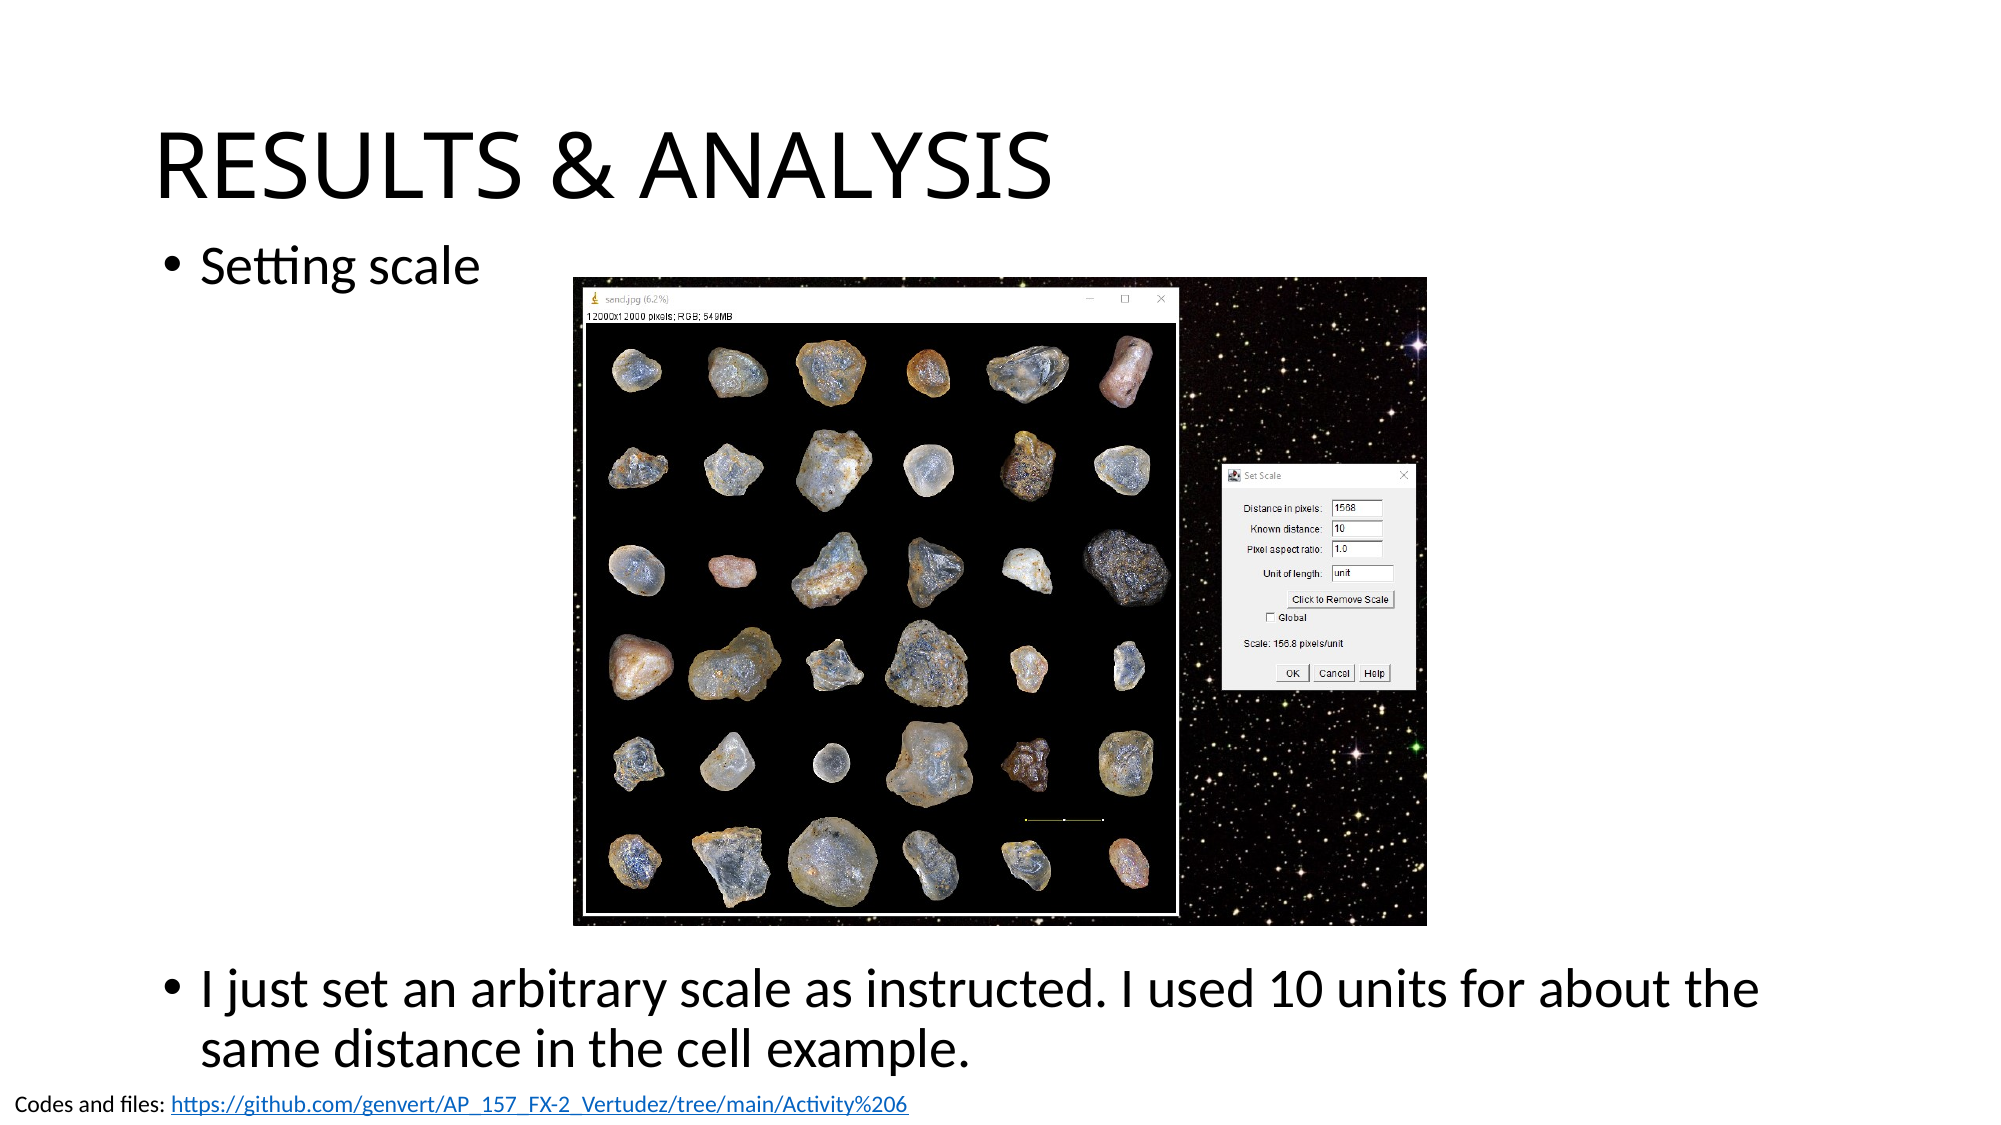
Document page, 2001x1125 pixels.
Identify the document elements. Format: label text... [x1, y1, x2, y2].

text_box Codes and files: https://github.com/genvert/AP_157_FX-2_Vertudez/tree/main/Activity%206 [0, 1084, 2000, 1125]
list Setting scale I just set an arbitrary scale as instructed. I used 10 units for about the same distance in the cell example. [147, 229, 1873, 1084]
title RESULTS & ANALYSIS [137, 59, 1863, 278]
picture [572, 277, 1427, 927]
